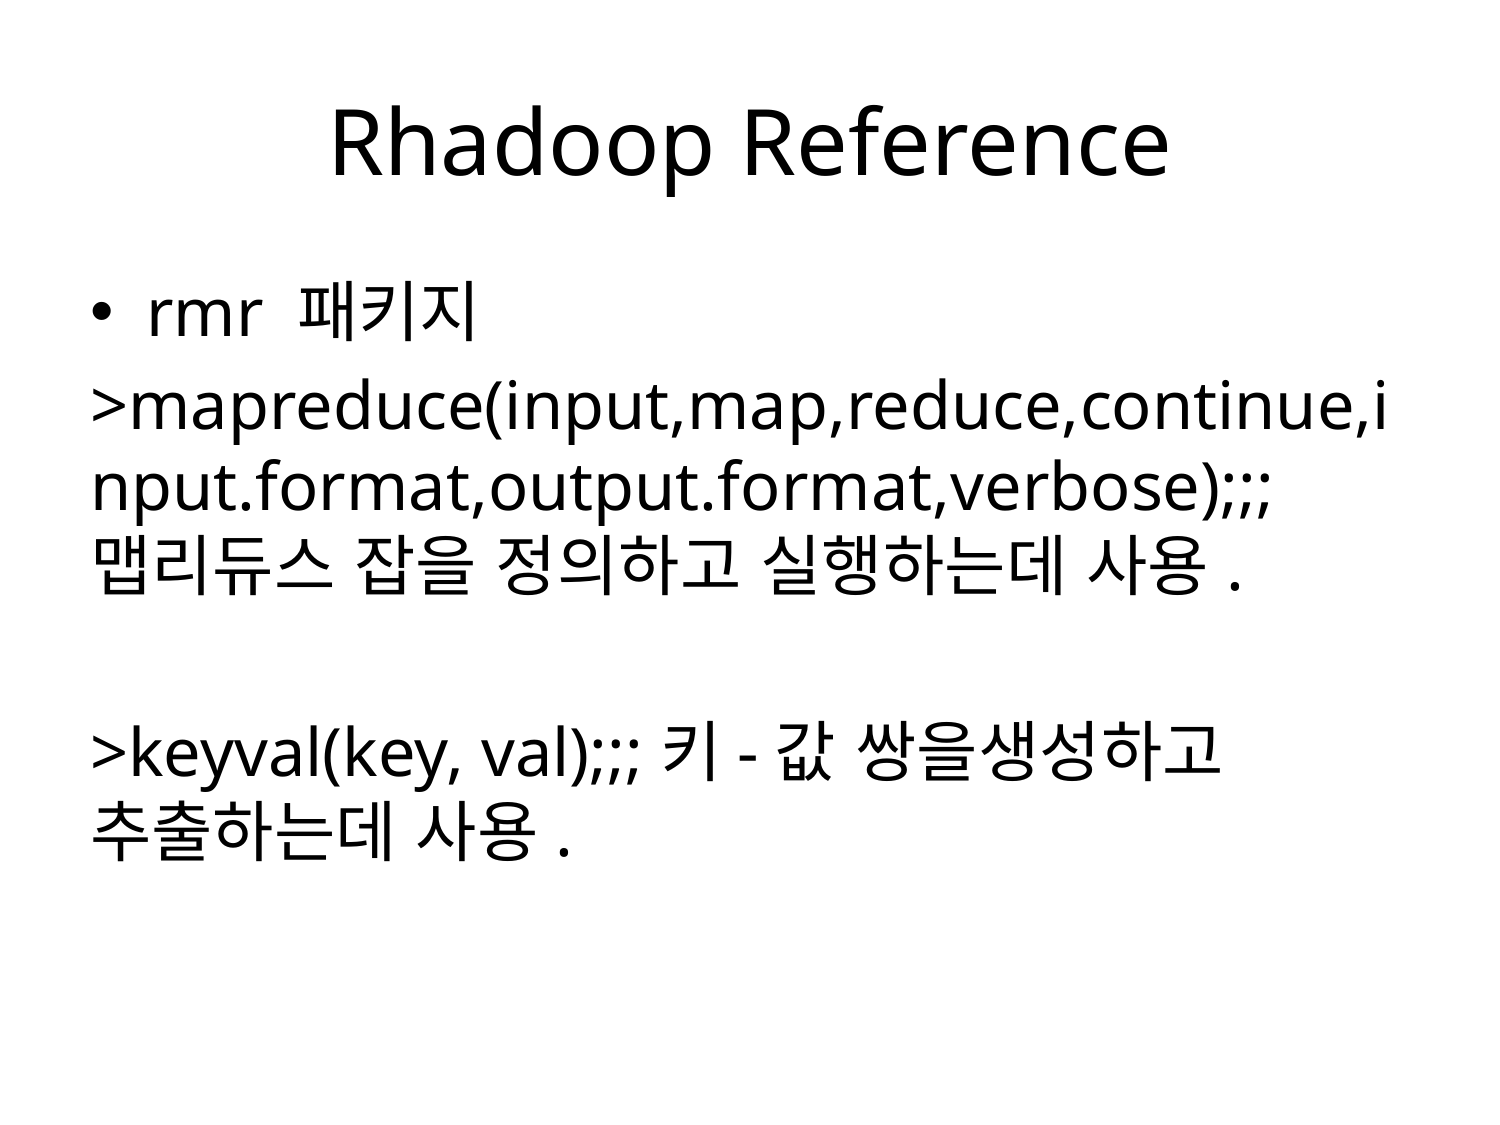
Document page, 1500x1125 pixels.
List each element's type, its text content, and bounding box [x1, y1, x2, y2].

title Rhadoop Reference [75, 45, 1425, 233]
list rmr 패키지 >mapreduce(input,map,reduce,continue,input.format,output.format,verbose);;;맵리듀스 잡을 정의하고 실행하는데 사용. >keyval(key, val);;;키-값 쌍을생성하고 추출하는데 사용. [75, 262, 1425, 1005]
